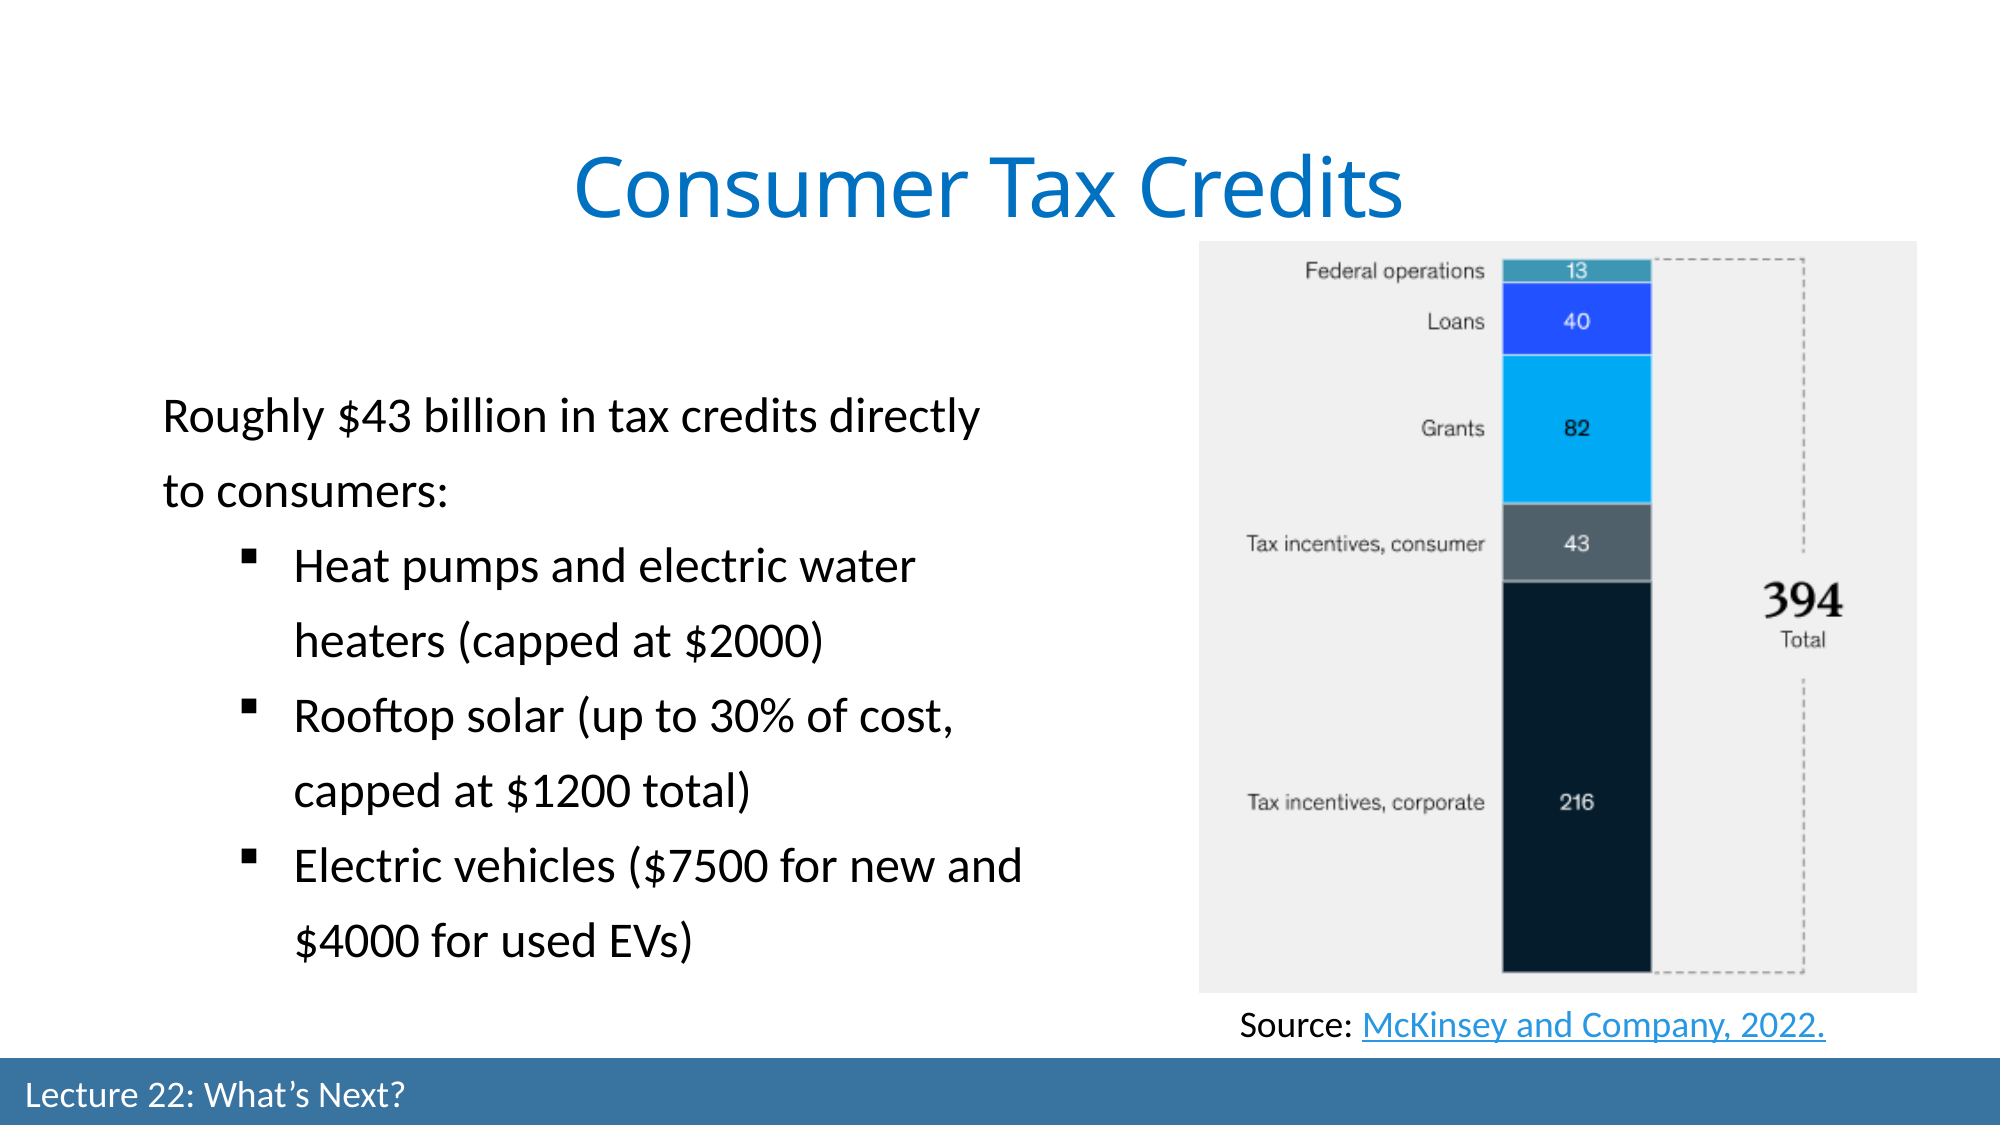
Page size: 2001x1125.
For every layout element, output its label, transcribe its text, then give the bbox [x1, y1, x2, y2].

text_box [76, 355, 1199, 530]
text_box Roughly $43 billion in tax credits directly to consumers: Heat pumps and electric water heaters (capped at $2000) Rooftop solar (up to 30% of cost, capped at $1200 total) Electric vehicles ($7500 for new and $4000 for used EVs) [147, 360, 1041, 975]
picture [1199, 241, 1917, 993]
text_box Consumer Tax Credits [407, 0, 1593, 242]
text_box Source: McKinsey and Company, 2022. [1224, 992, 1942, 1052]
